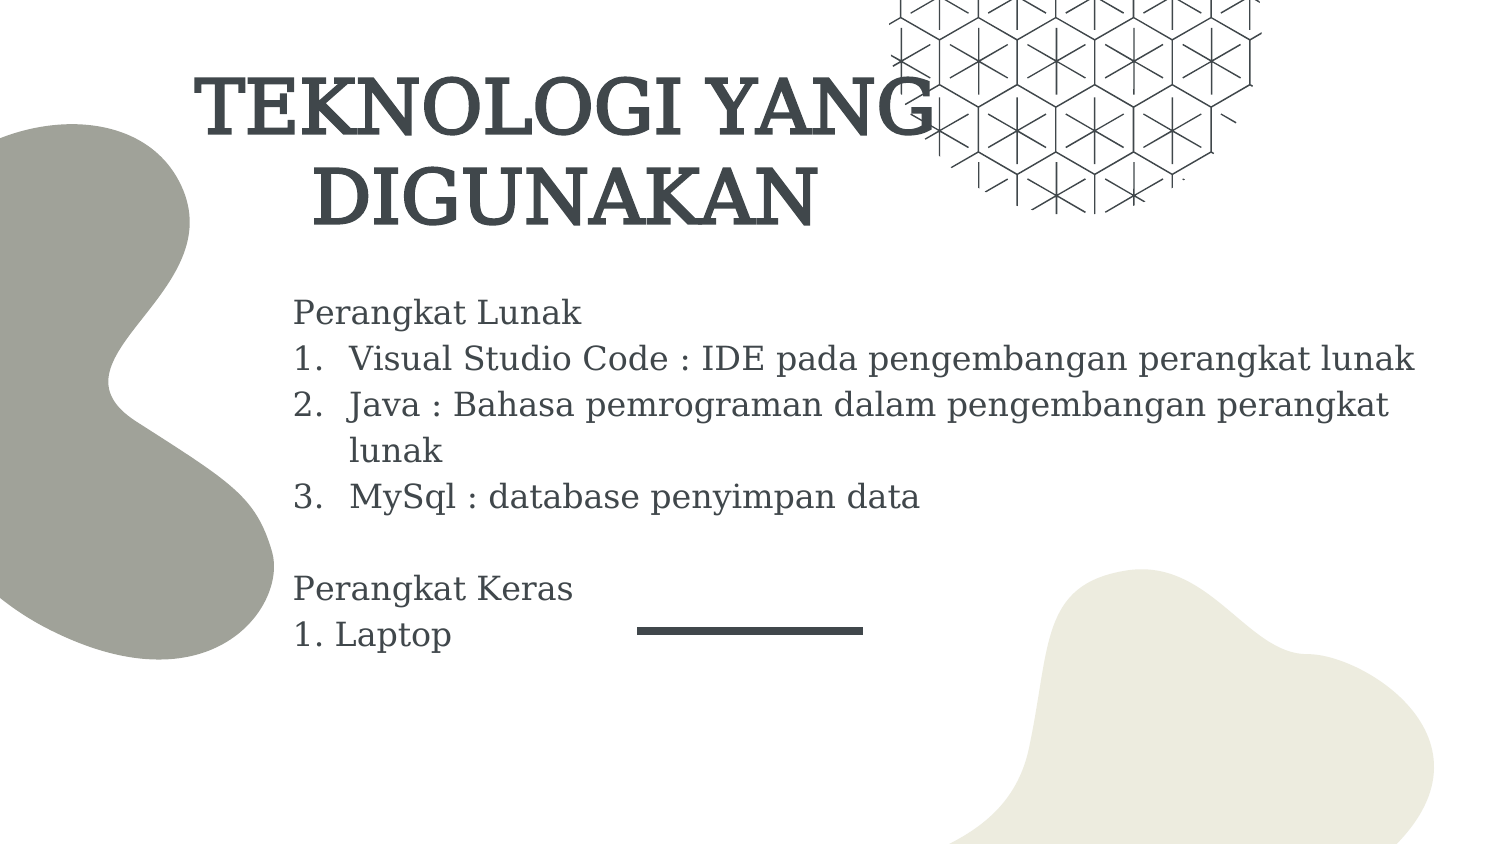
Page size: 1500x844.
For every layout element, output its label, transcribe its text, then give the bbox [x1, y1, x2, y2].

title TEKNOLOGI YANG DIGUNAKAN [73, 4, 1059, 254]
subtitle Perangkat Lunak Visual Studio Code : IDE pada pengembangan perangkat lunak Java : Bahasa pemrograman dalam pengembangan perangkat lunak MySql : database penyimpan data Perangkat Keras 1. Laptop [277, 276, 1469, 480]
text_box [636, 626, 864, 636]
